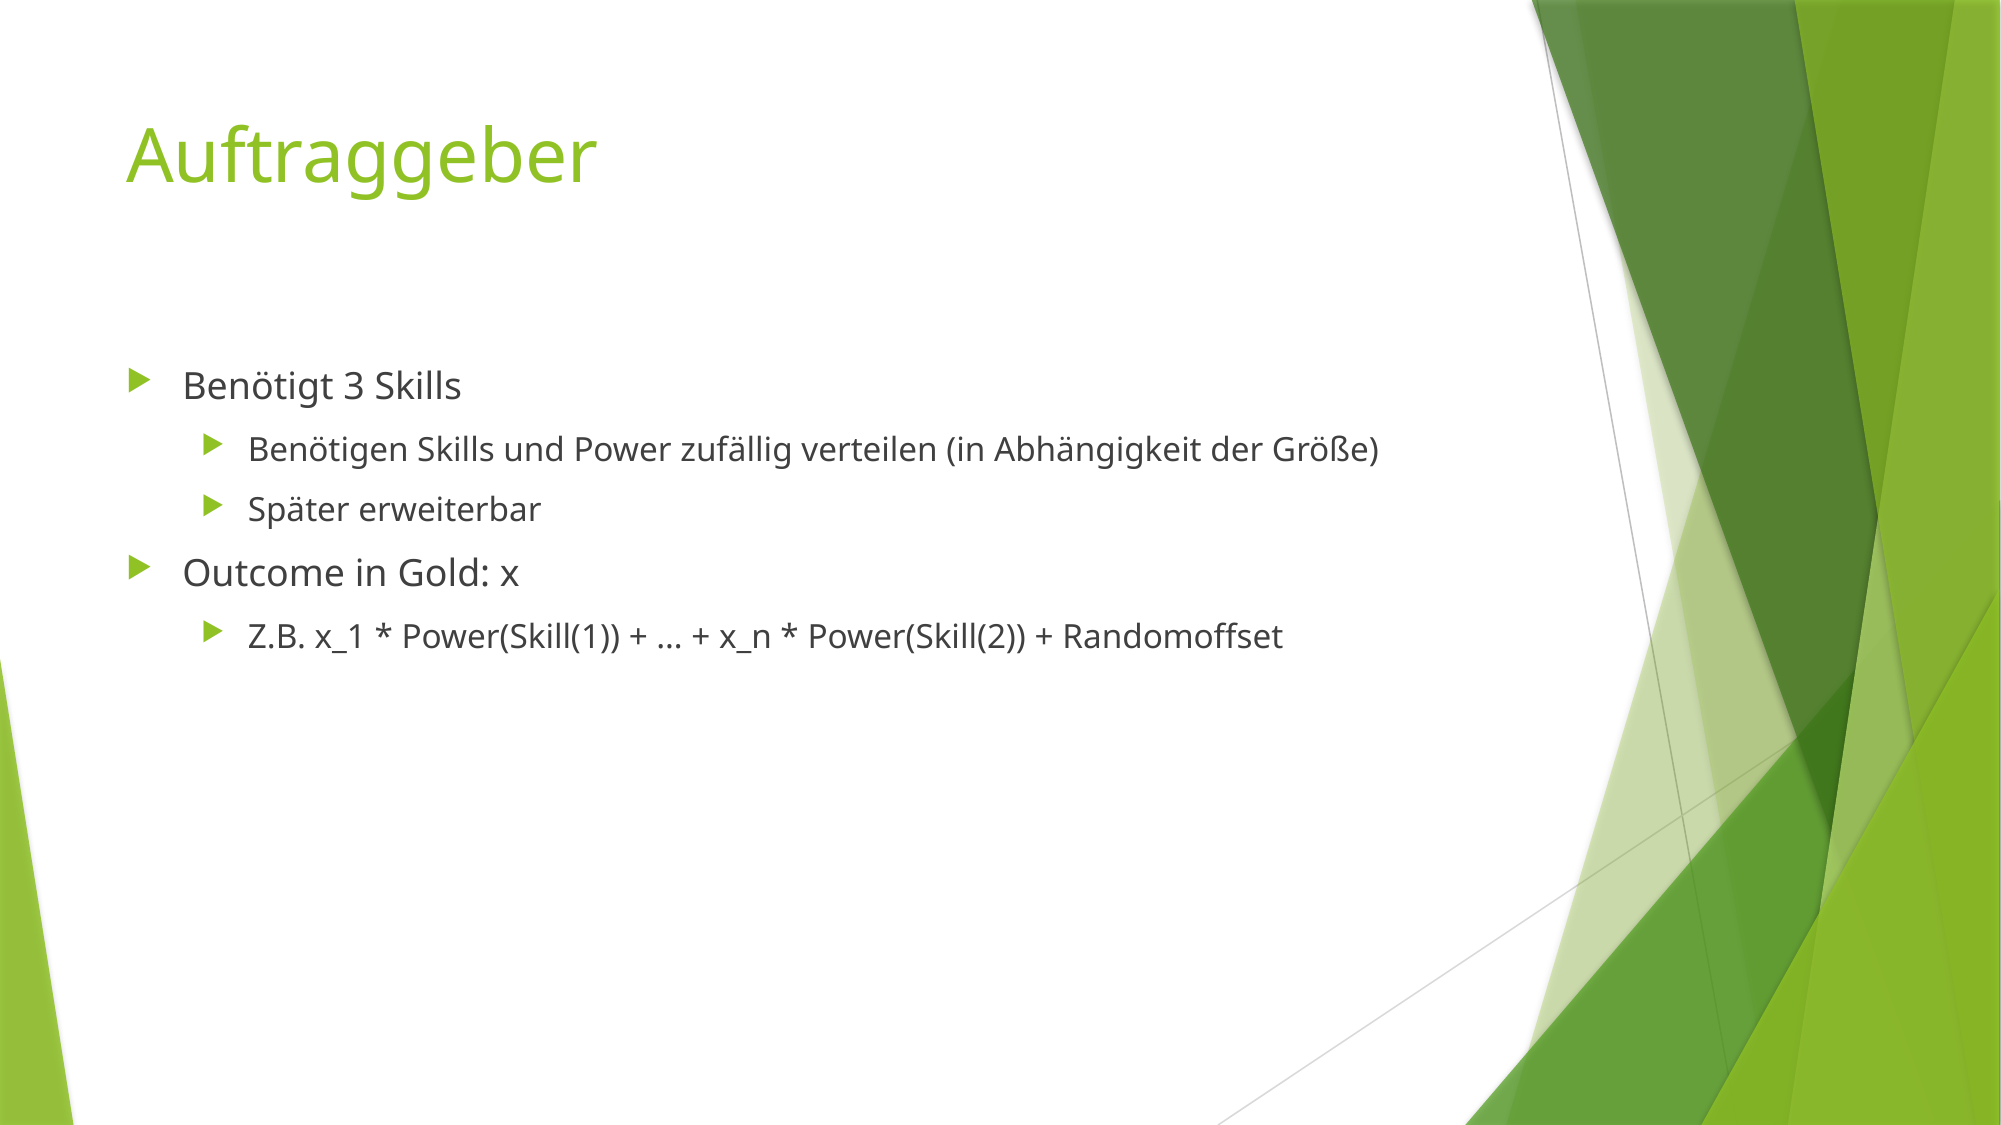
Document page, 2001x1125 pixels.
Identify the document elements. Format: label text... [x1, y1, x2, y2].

list Benötigt 3 Skills Benötigen Skills und Power zufällig verteilen (in Abhängigkeit der Größe) Später erweiterbar Outcome in Gold: x Z.B. x_1 * Power(Skill(1)) + … + x_n * Power(Skill(2)) + Randomoffset [111, 354, 1522, 992]
title Auftraggeber [111, 99, 1522, 317]
